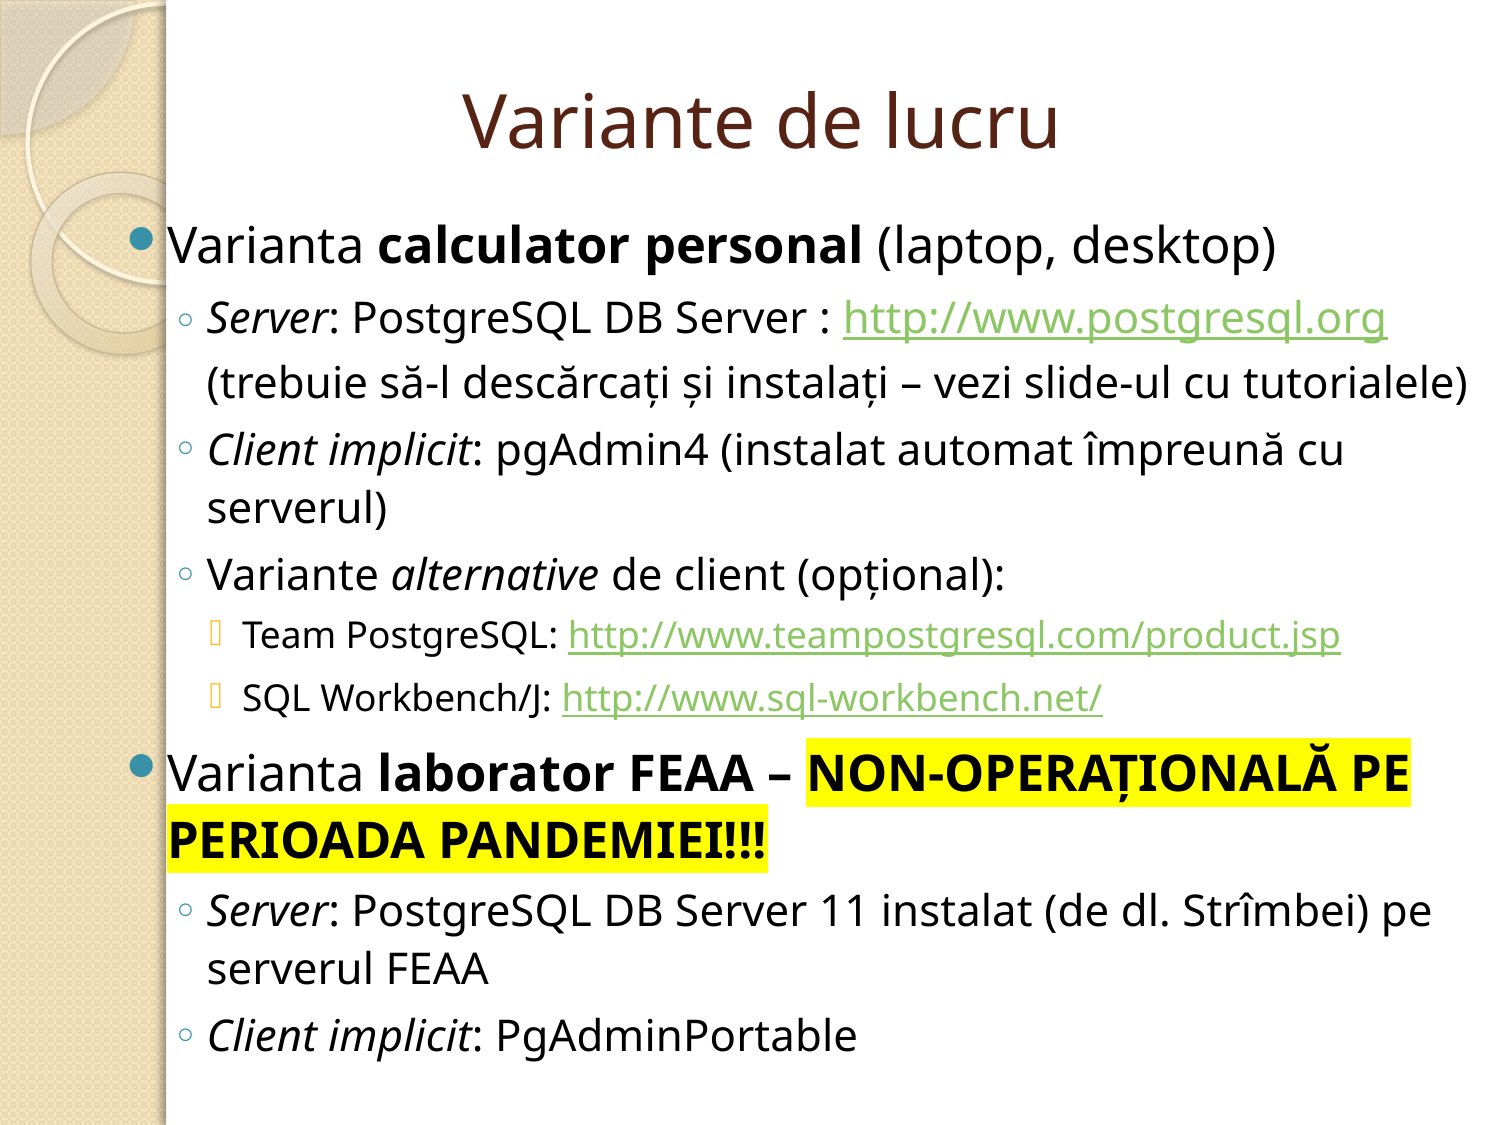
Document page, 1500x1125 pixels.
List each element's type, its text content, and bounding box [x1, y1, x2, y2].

title Variante de lucru [50, 24, 1475, 213]
list Varianta calculator personal (laptop, desktop) Server: PostgreSQL DB Server : http://www.postgresql.org (trebuie să-l descărcați și instalați – vezi slide-ul cu tutorialele) Client implicit: pgAdmin4 (instalat automat împreună cu serverul) Variante alternative de client (opțional): Team PostgreSQL: http://www.teampostgresql.com/product.jsp SQL Workbench/J: http://www.sql-workbench.net/ Varianta laborator FEAA – NON-OPERAȚIONALĂ PE PERIOADA PANDEMIEI!!! Server: PostgreSQL DB Server 11 instalat (de dl. Strîmbei) pe serverul FEAA Client implicit: PgAdminPortable [99, 200, 1500, 1125]
